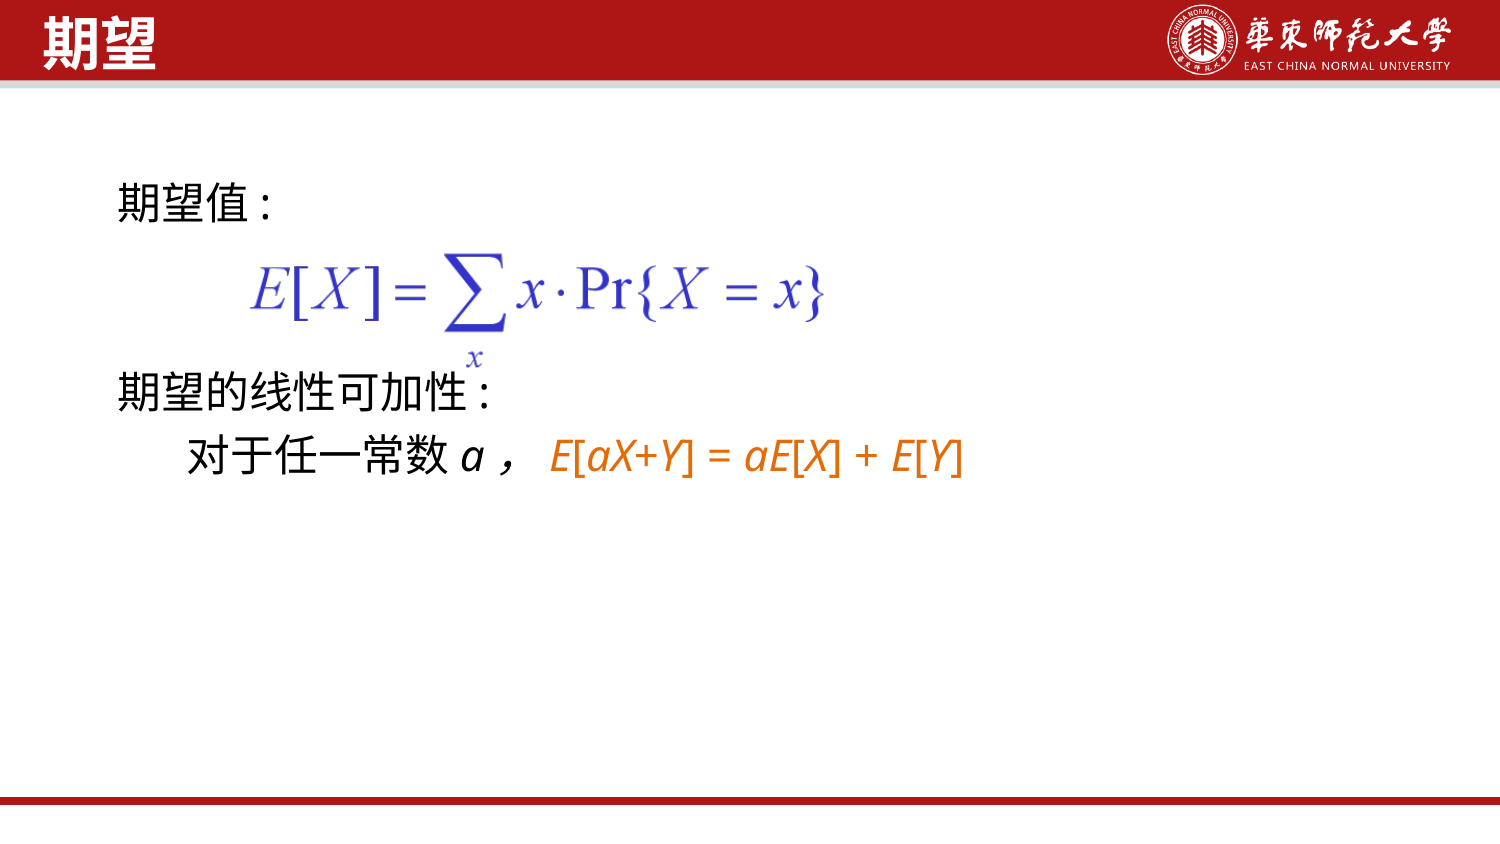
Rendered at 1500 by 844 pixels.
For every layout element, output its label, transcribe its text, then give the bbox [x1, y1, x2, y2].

text_box 期望 [31, 9, 1178, 98]
picture [1113, 0, 1500, 165]
picture [239, 241, 837, 381]
